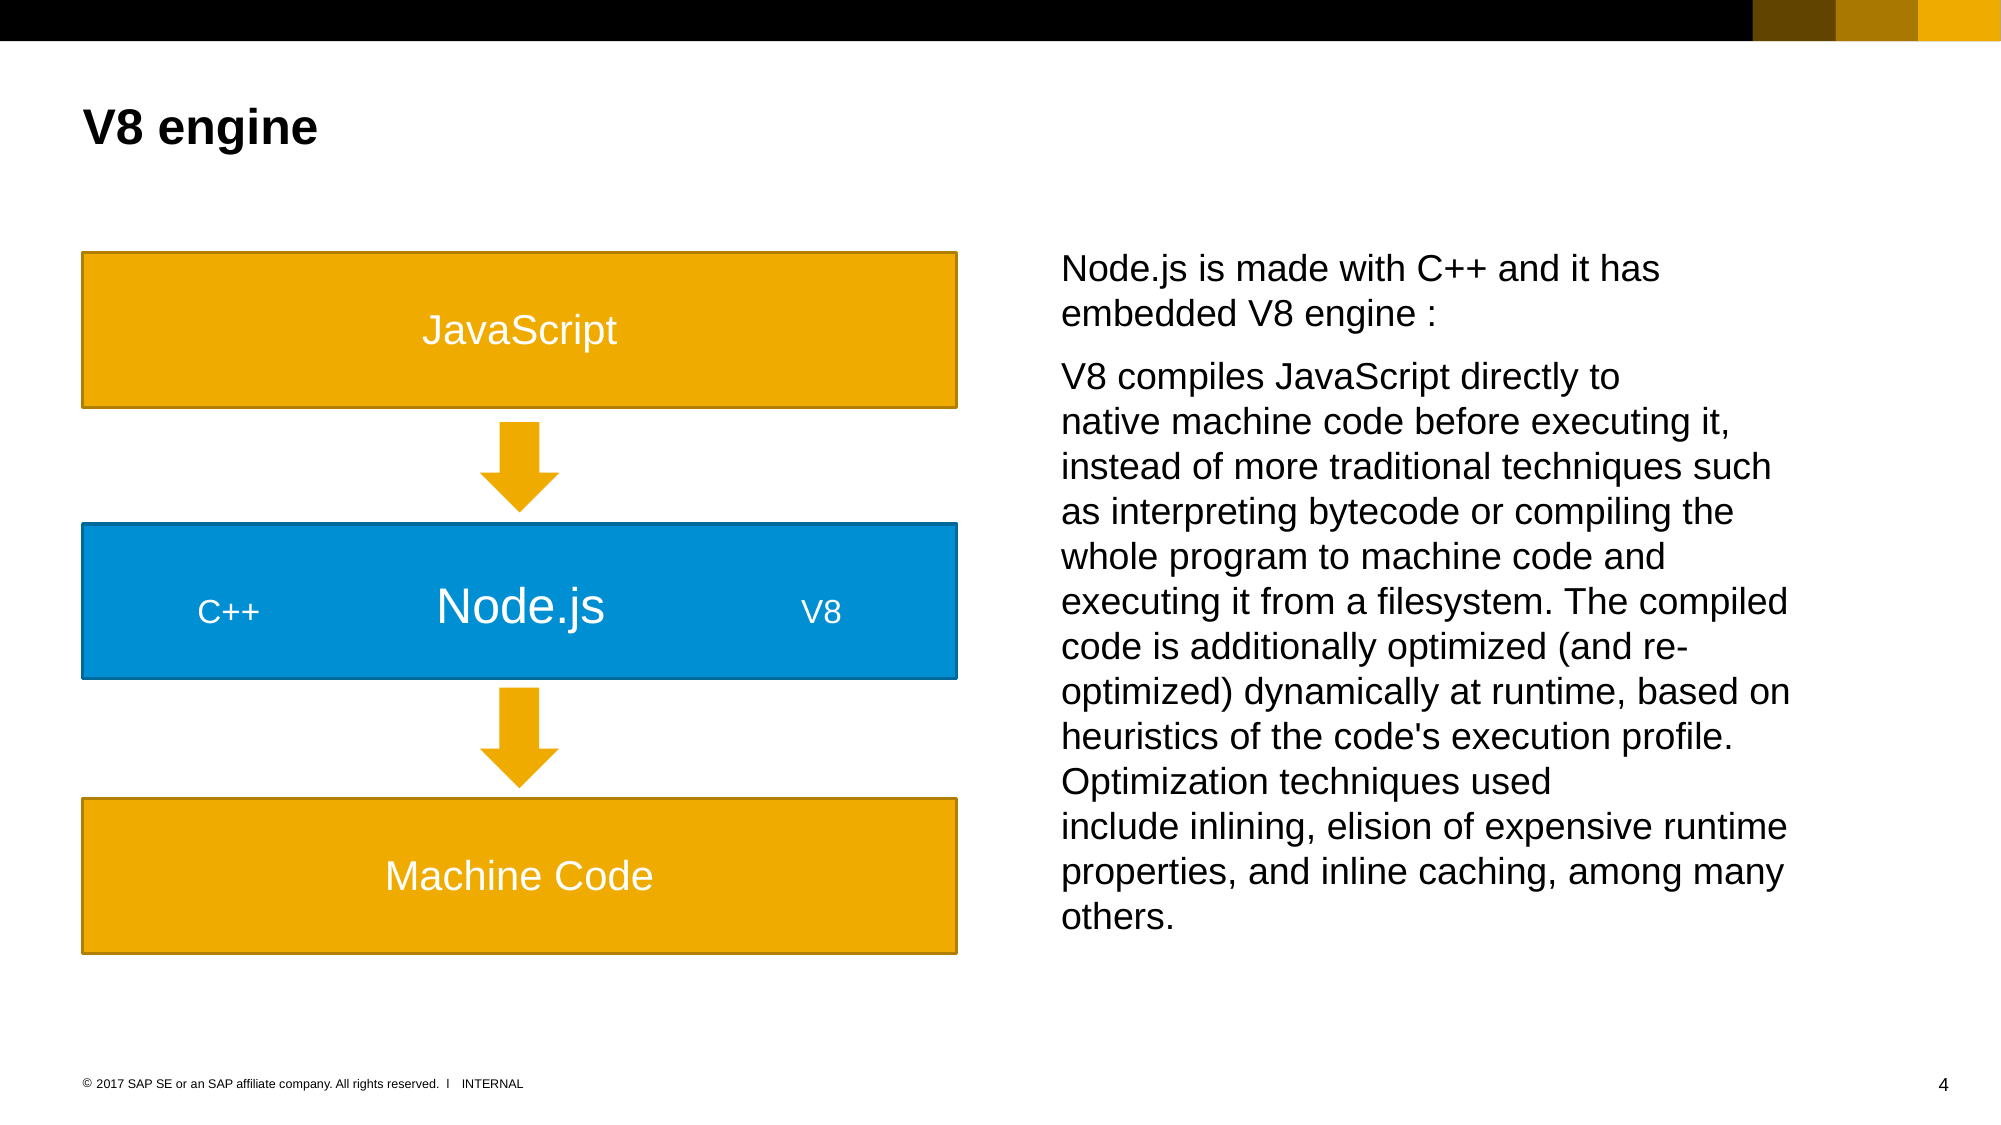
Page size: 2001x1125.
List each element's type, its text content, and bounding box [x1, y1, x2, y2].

list JavaScript [81, 251, 958, 409]
text_box Node.js is made with C++ and it has embedded V8 engine : V8 compiles JavaScript directly to native machine code before executing it, instead of more traditional techniques such as interpreting bytecode or compiling the whole program to machine code and executing it from a filesystem. The compiled code is additionally optimized (and re-optimized) dynamically at runtime, based on heuristics of the code's execution profile. Optimization techniques used include inlining, elision of expensive runtime properties, and inline caching, among many others. [1060, 243, 1828, 1002]
list C++ Node.js V8 [81, 522, 958, 680]
text_box [479, 422, 560, 513]
text_box Machine Code [81, 797, 958, 955]
title V8 engine [82, 94, 1918, 156]
text_box [479, 687, 560, 789]
